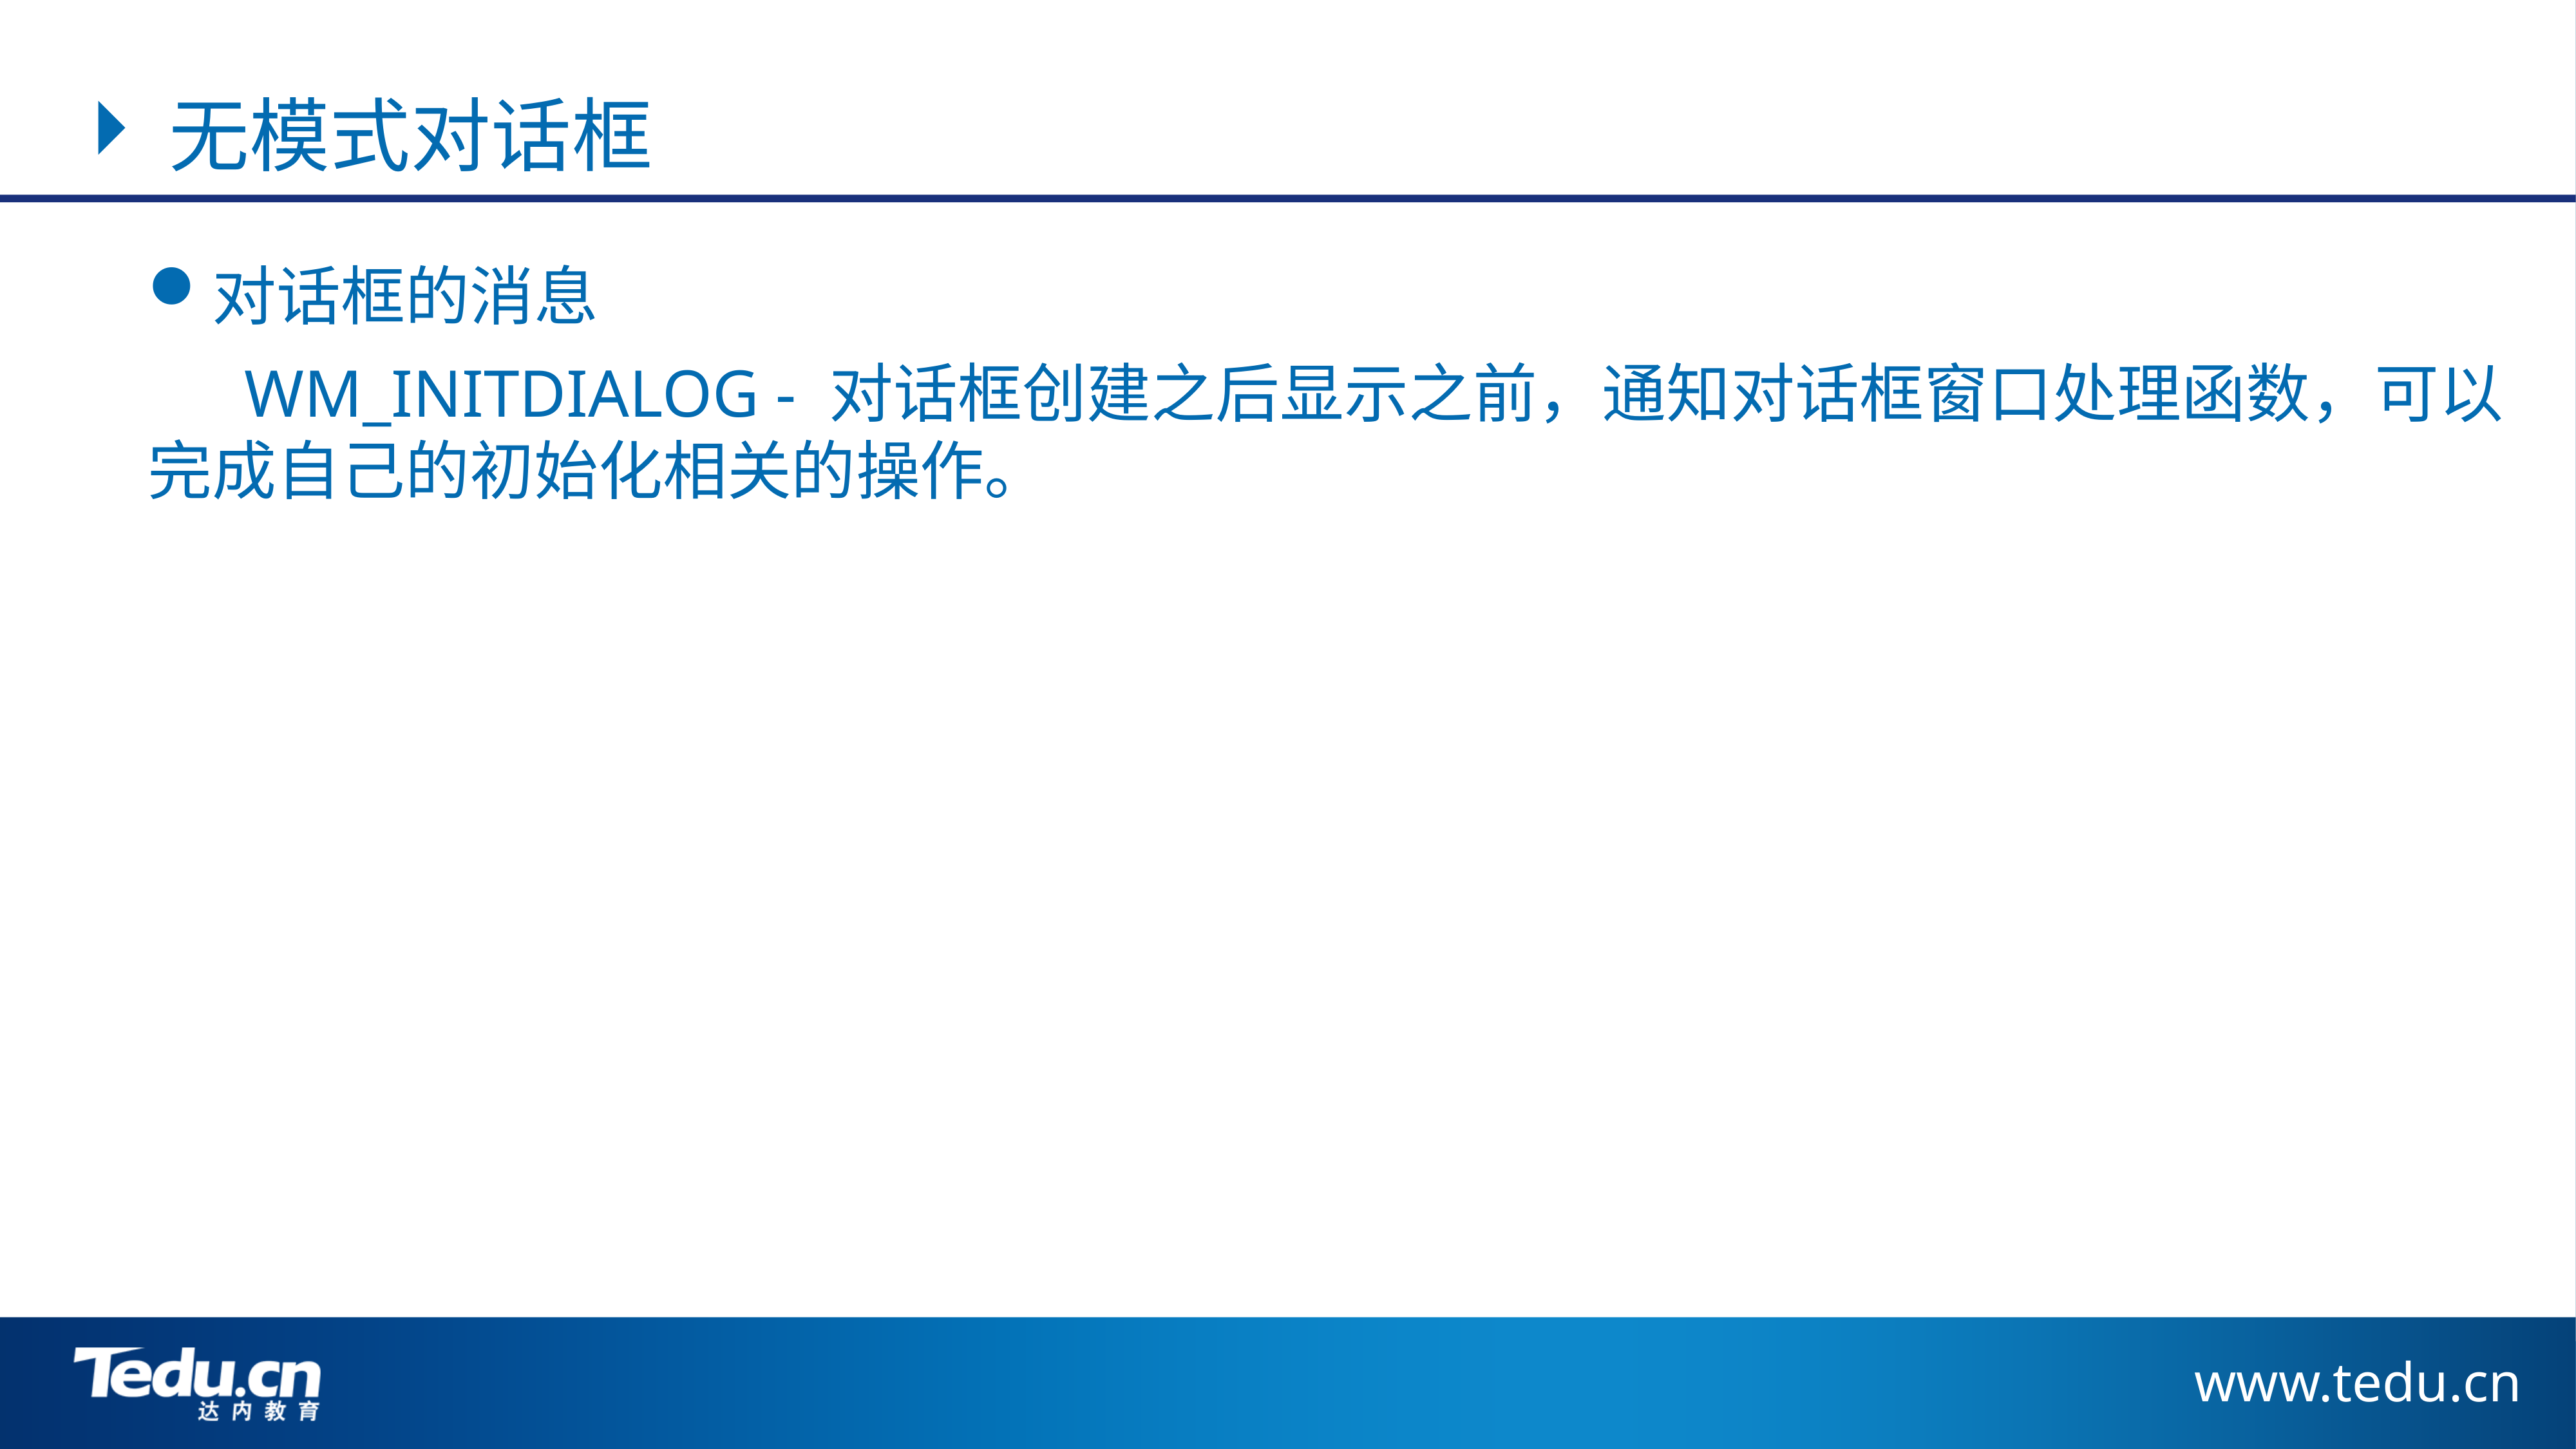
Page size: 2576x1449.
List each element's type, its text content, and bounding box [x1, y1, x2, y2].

list 无模式对话框 [159, 31, 2528, 188]
list 对话框的消息 WM_INITDIALOG - 对话框创建之后显示之前，通知对话框窗口处理函数，可以完成自己的初始化相关的操作。 [138, 250, 2528, 1302]
picture [0, 1318, 1633, 1449]
picture [1639, 1318, 2576, 1449]
